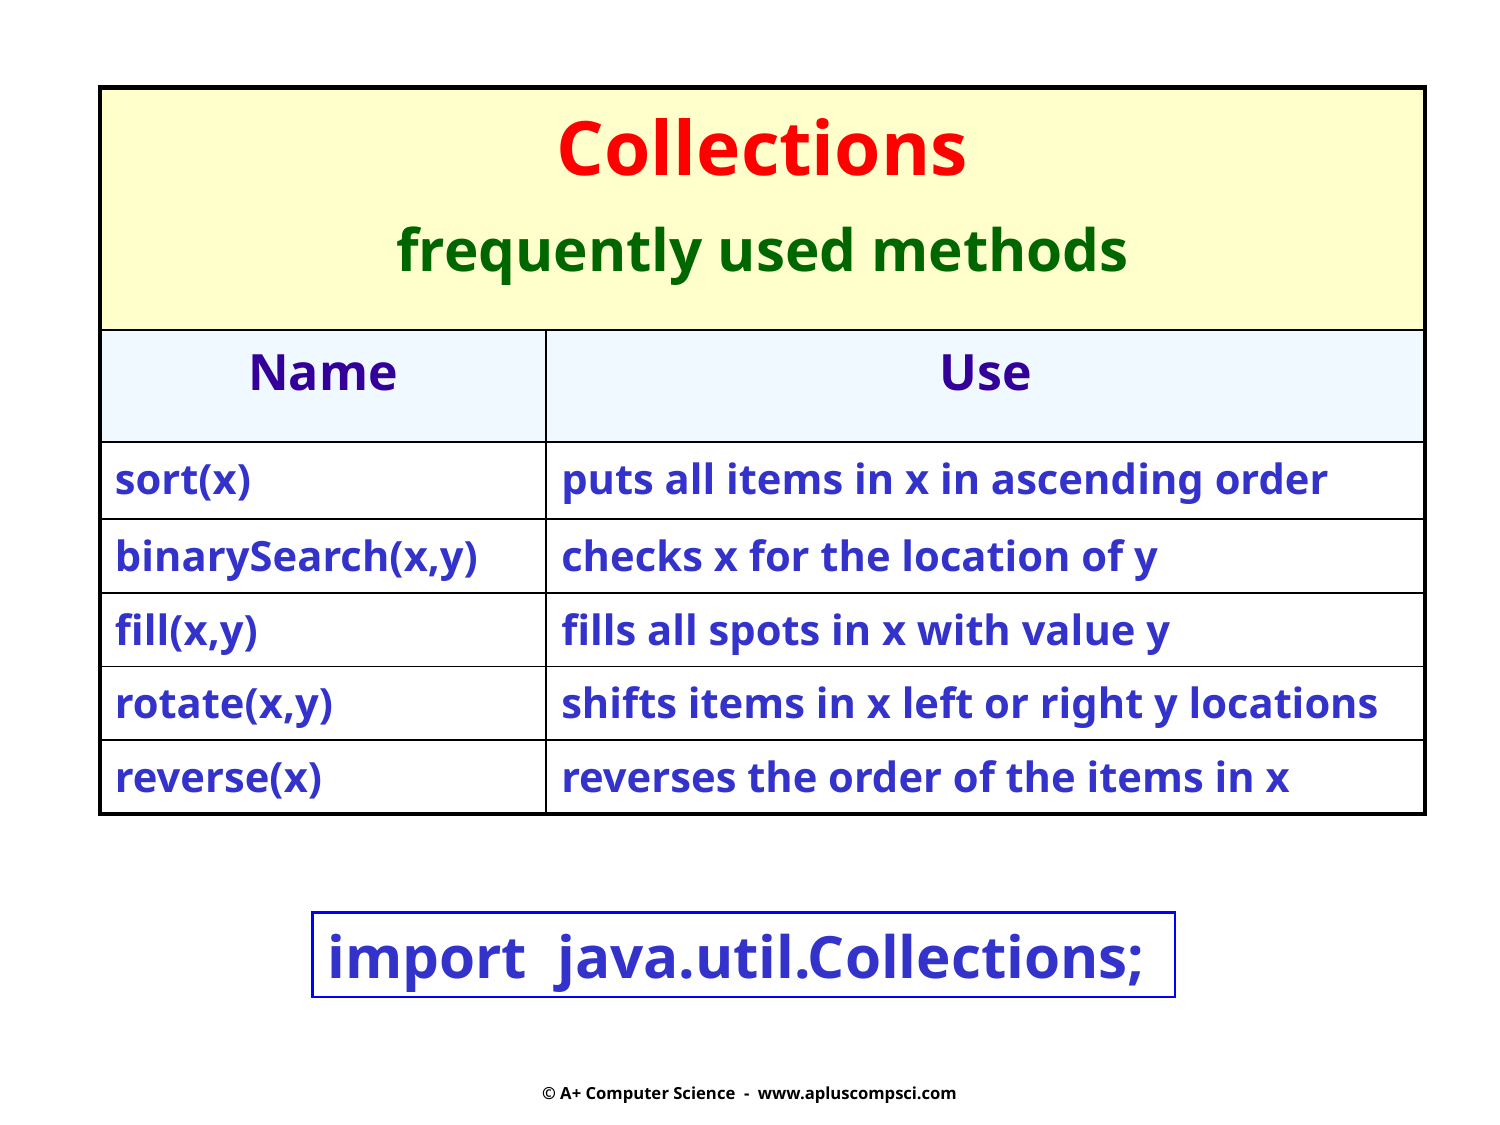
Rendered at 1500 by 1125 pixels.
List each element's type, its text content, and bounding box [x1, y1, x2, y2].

table_cell shifts items in x left or right y locations [547, 667, 1423, 739]
table_cell binarySearch(x,y) [102, 520, 545, 592]
table_cell checks x for the location of y [547, 520, 1423, 592]
table_cell fill(x,y) [102, 594, 545, 666]
table_cell fills all spots in x with value y [547, 594, 1423, 666]
table_cell reverses the order of the items in x [547, 741, 1423, 812]
footer © A+ Computer Science - www.apluscompsci.com [512, 1024, 988, 1101]
table_cell reverse(x) [102, 741, 545, 812]
text_box import java.util.Collections; [312, 912, 1175, 998]
table_header Collections frequently used methods [102, 90, 1423, 329]
table_cell sort(x) [102, 443, 545, 518]
table_cell rotate(x,y) [102, 667, 545, 739]
table_cell puts all items in x in ascending order [547, 443, 1423, 518]
table_cell Use [547, 331, 1423, 441]
table_cell Name [102, 331, 545, 441]
